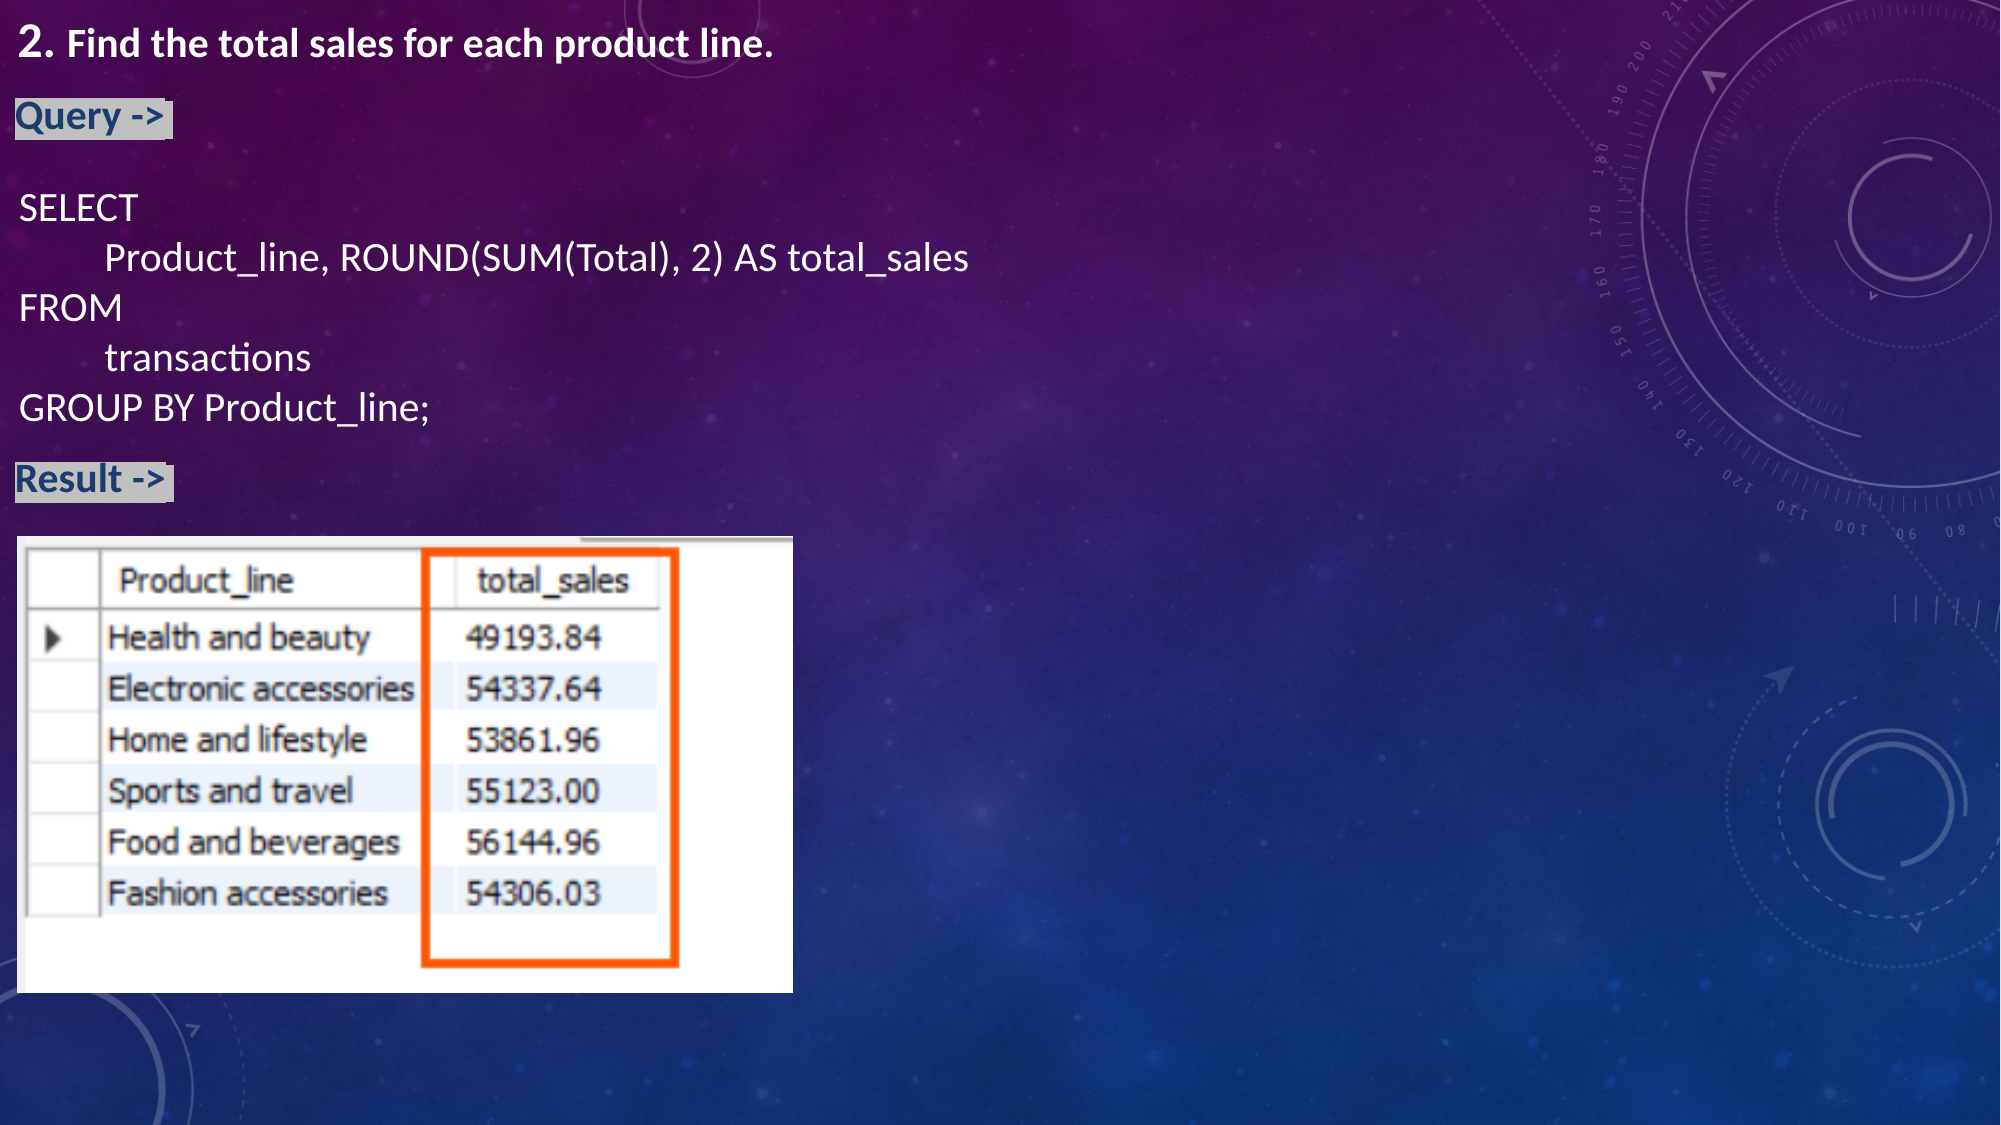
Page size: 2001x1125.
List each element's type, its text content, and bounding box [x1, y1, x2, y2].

text_box Result -> [0, 443, 249, 509]
text_box 2. Find the total sales for each product line. [2, 0, 791, 75]
text_box Query -> [0, 80, 249, 137]
picture [0, 0, 2001, 1125]
text_box SELECT Product_line, ROUND(SUM(Total), 2) AS total_sales FROM transactions GROUP BY Product_line; [4, 172, 985, 438]
